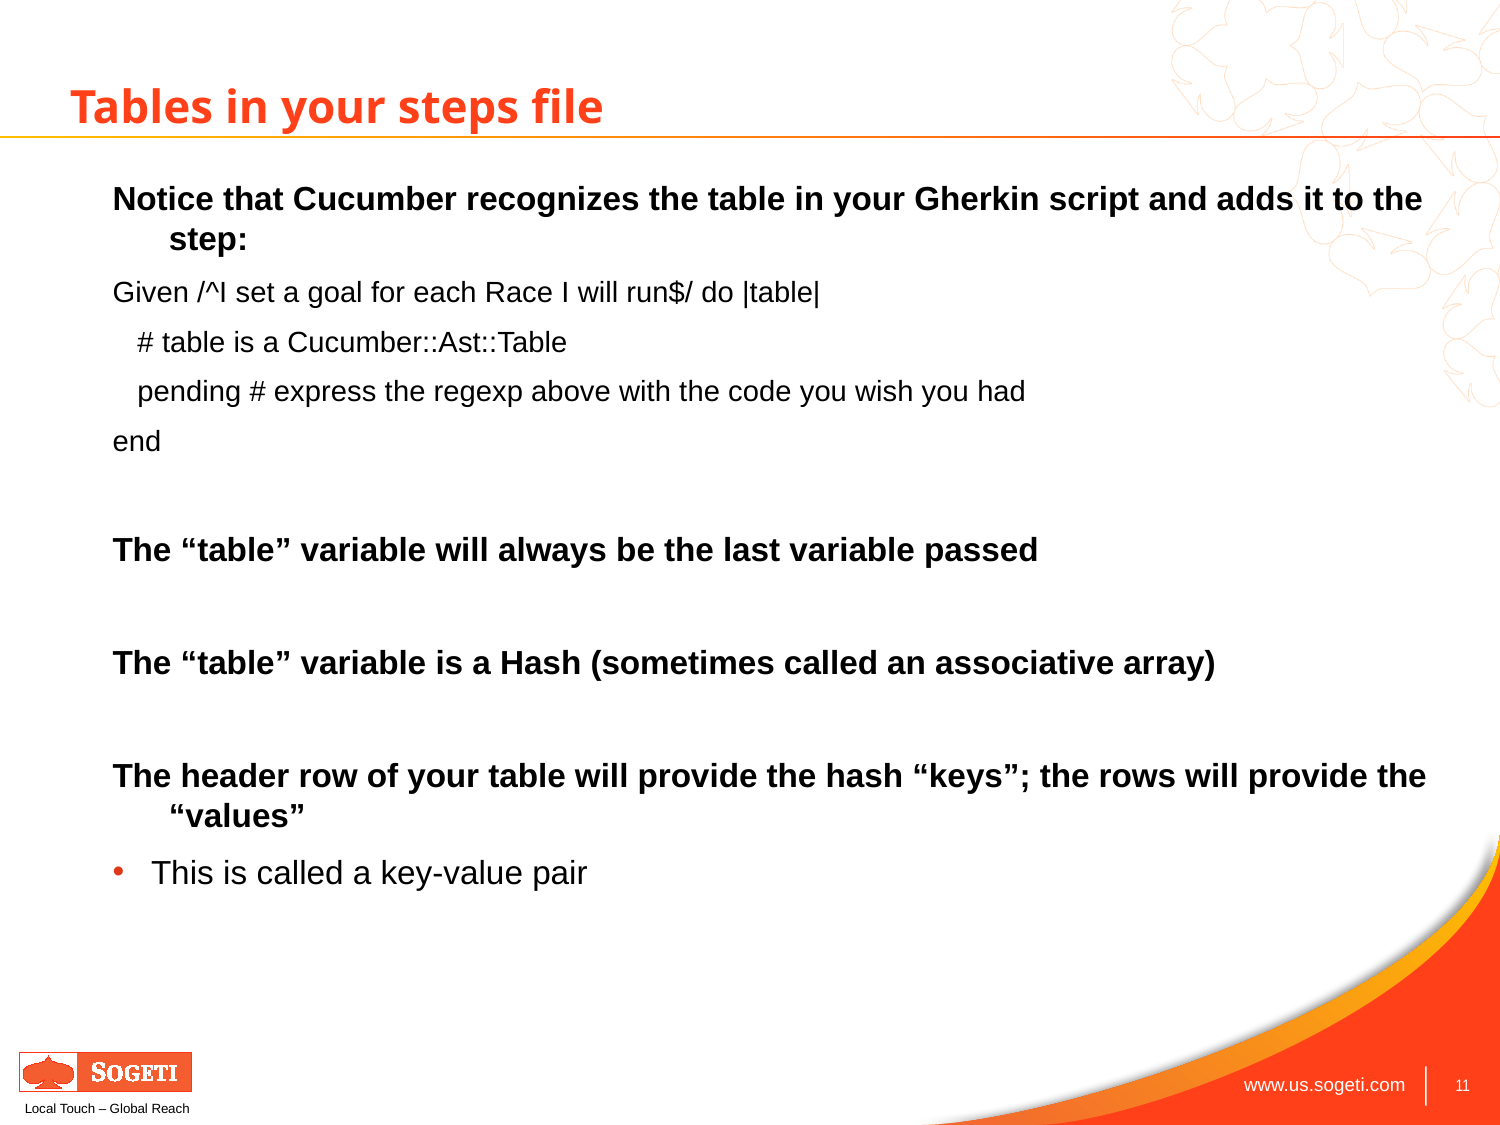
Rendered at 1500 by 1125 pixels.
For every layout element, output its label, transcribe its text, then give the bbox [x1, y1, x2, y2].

title Tables in your steps file [69, 57, 1428, 134]
list Notice that Cucumber recognizes the table in your Gherkin script and adds it to the step: Given /^I set a goal for each Race I will run$/ do |table| # table is a Cucumber::Ast::Table pending # express the regexp above with the code you wish you had end The “table” variable will always be the last variable passed The “table” variable is a Hash (sometimes called an associative array) The header row of your table will provide the hash “keys”; the rows will provide the “values” This is called a key-value pair [112, 176, 1446, 935]
